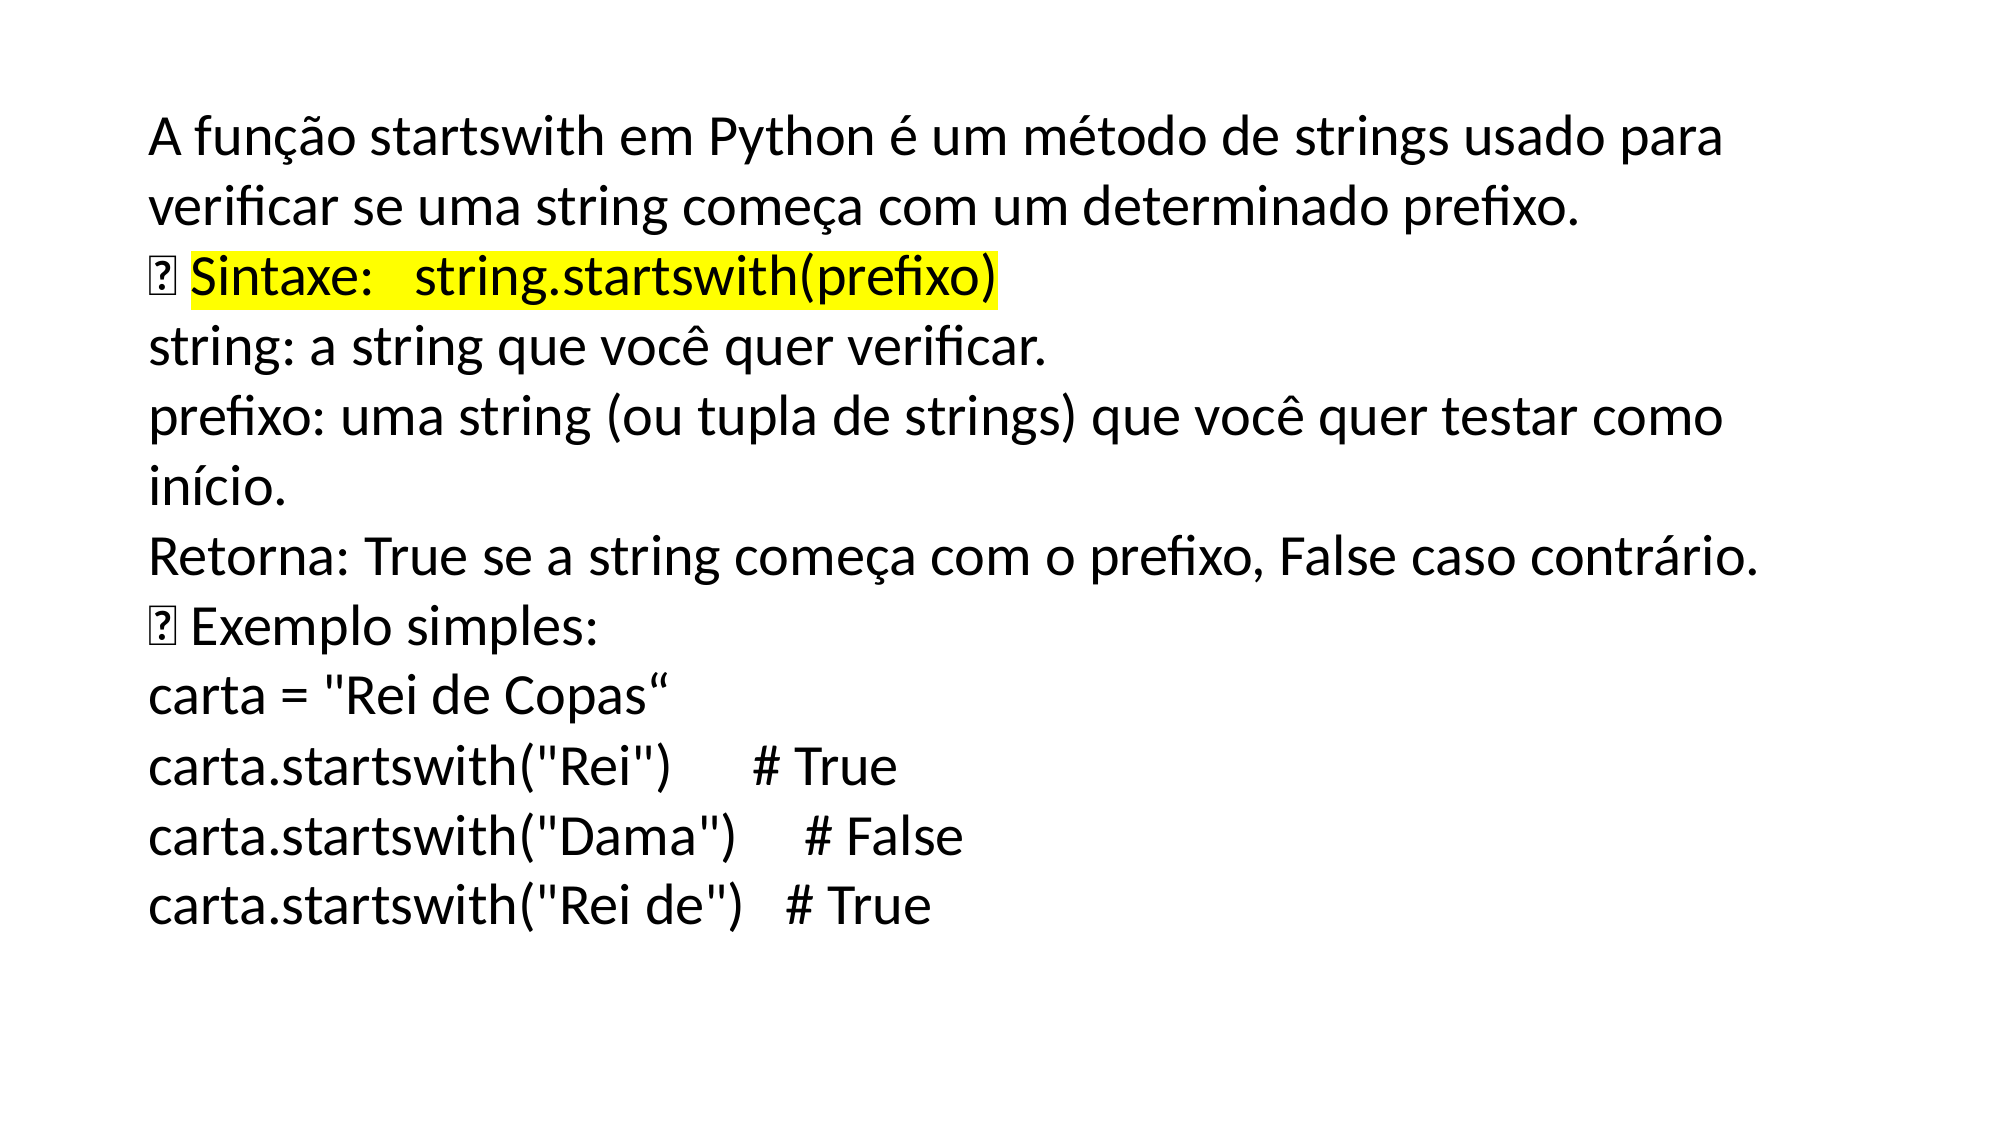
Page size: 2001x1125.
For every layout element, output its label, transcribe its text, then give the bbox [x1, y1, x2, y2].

text_box A função startswith em Python é um método de strings usado para verificar se uma string começa com um determinado prefixo. ✅ Sintaxe: string.startswith(prefixo) string: a string que você quer verificar. prefixo: uma string (ou tupla de strings) que você quer testar como início. Retorna: True se a string começa com o prefixo, False caso contrário. 📌 Exemplo simples: carta = "Rei de Copas“ carta.startswith("Rei") # True carta.startswith("Dama") # False carta.startswith("Rei de") # True [133, 89, 1809, 944]
